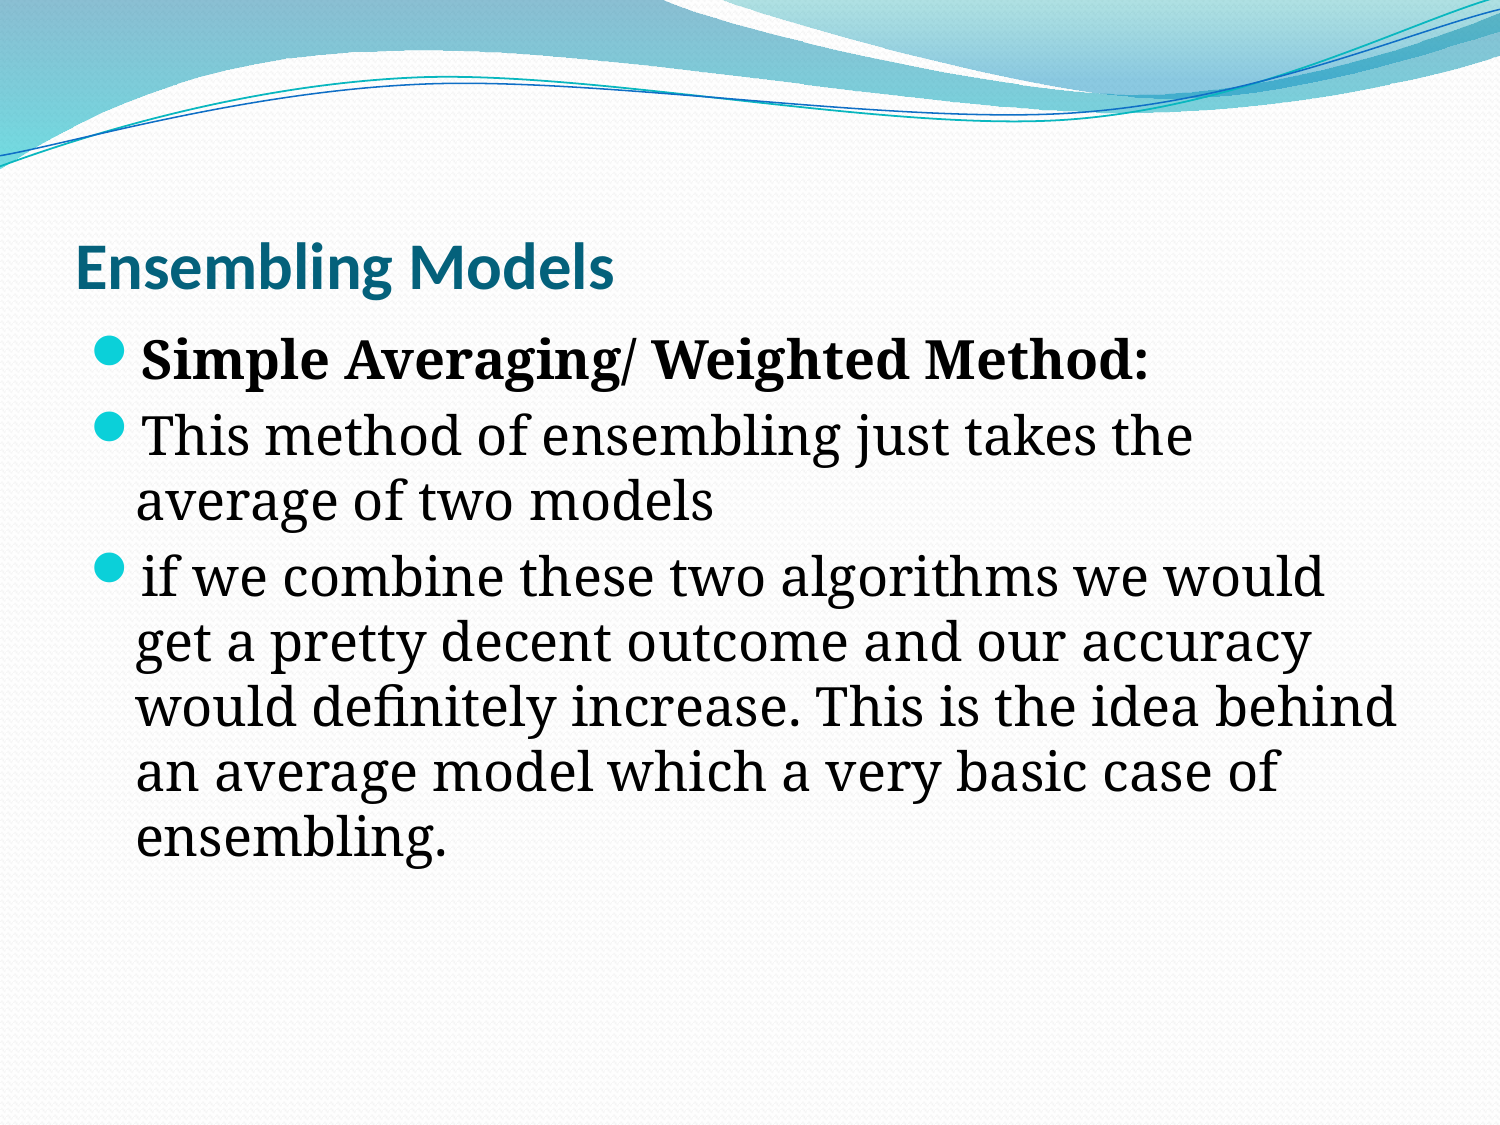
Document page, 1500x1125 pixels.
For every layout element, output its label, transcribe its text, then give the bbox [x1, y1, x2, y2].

list Simple Averaging/ Weighted Method: This method of ensembling just takes the average of two models if we combine these two algorithms we would get a pretty decent outcome and our accuracy would definitely increase. This is the idea behind an average model which a very basic case of ensembling. [75, 317, 1425, 1038]
title Ensembling Models [75, 115, 1425, 303]
